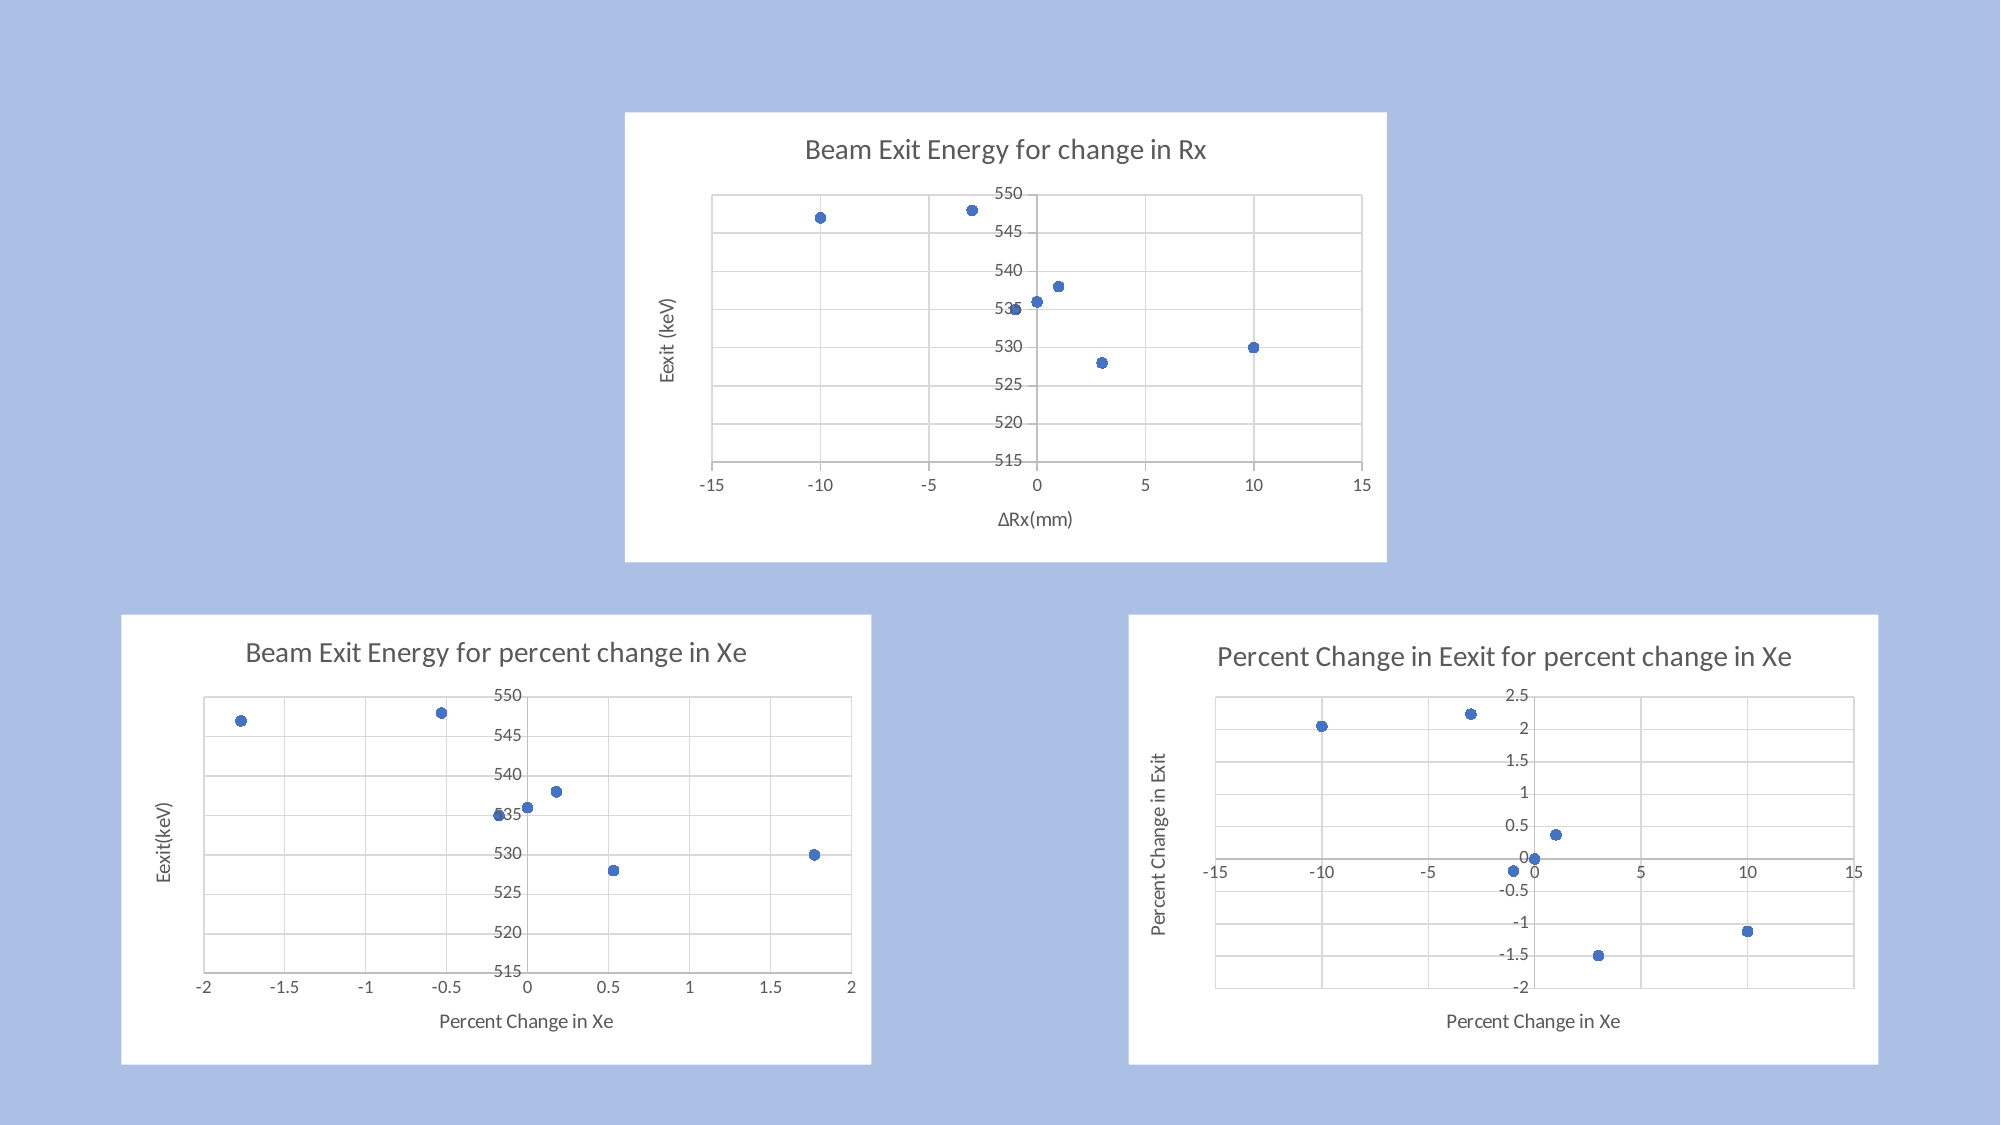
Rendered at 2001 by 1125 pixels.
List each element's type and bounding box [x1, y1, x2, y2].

chart [624, 112, 1387, 563]
chart [121, 614, 872, 1065]
chart [1128, 614, 1879, 1065]
